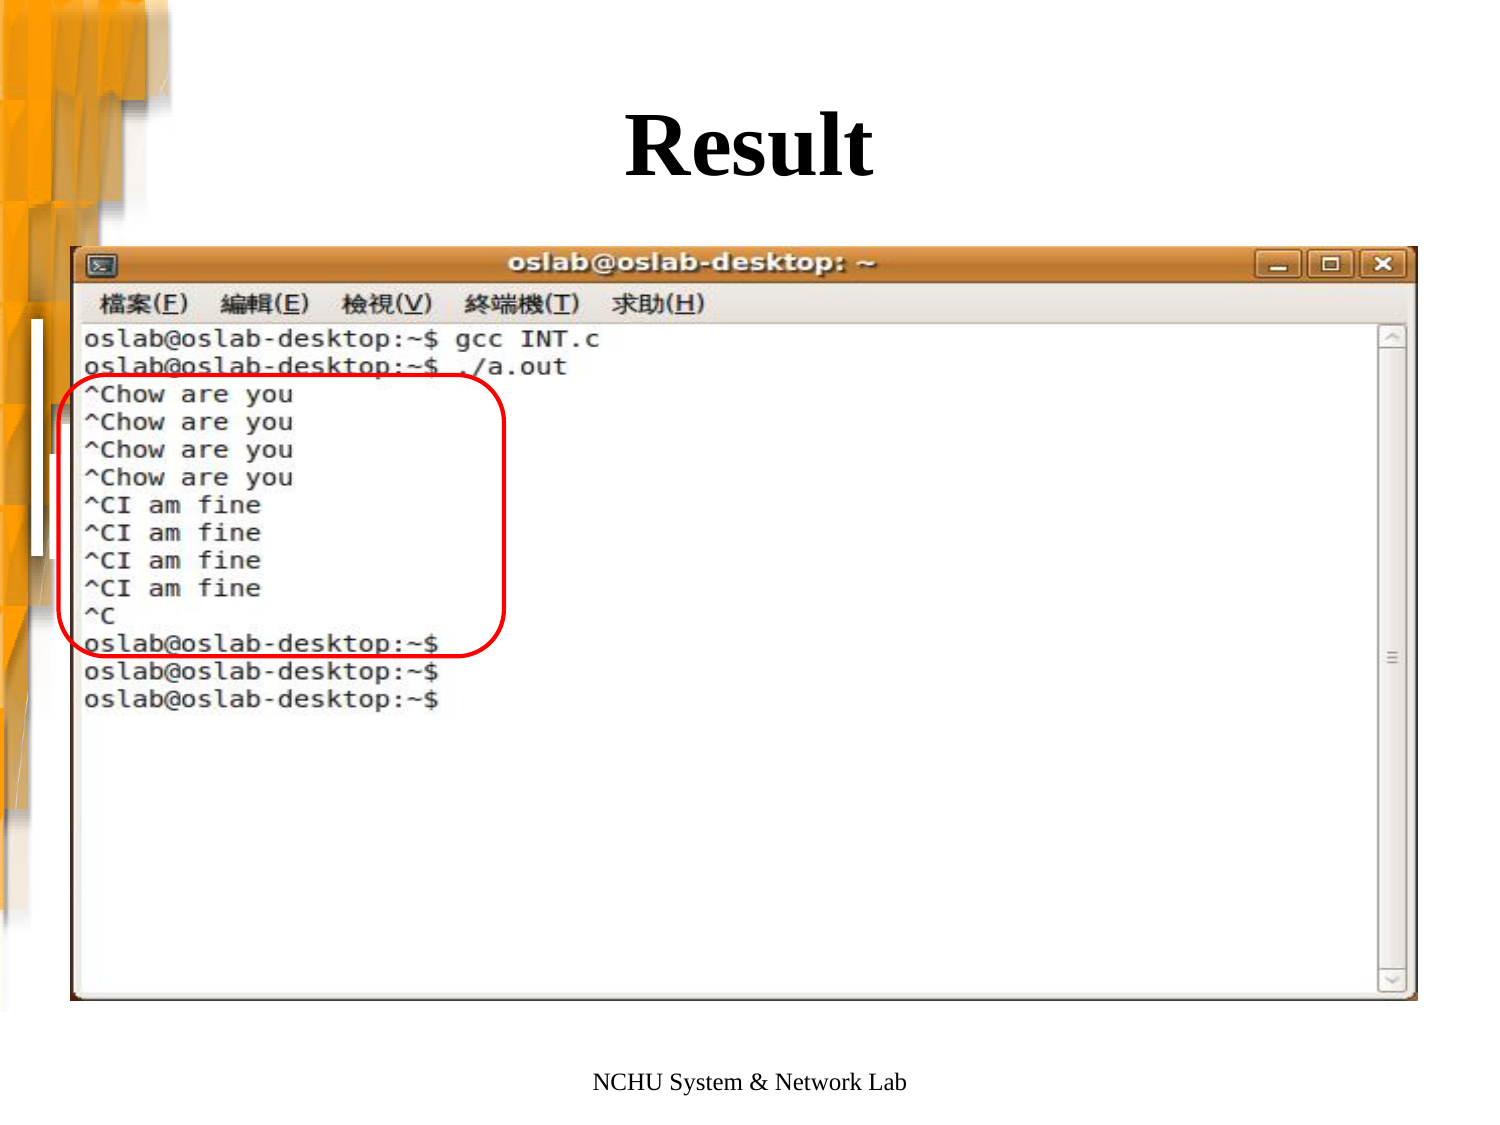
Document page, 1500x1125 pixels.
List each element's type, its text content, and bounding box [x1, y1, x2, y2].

text_box NCHU System & Network Lab [430, 1058, 1069, 1094]
text_box [56, 395, 64, 636]
picture [0, 0, 1419, 1012]
title Result [74, 44, 1426, 233]
